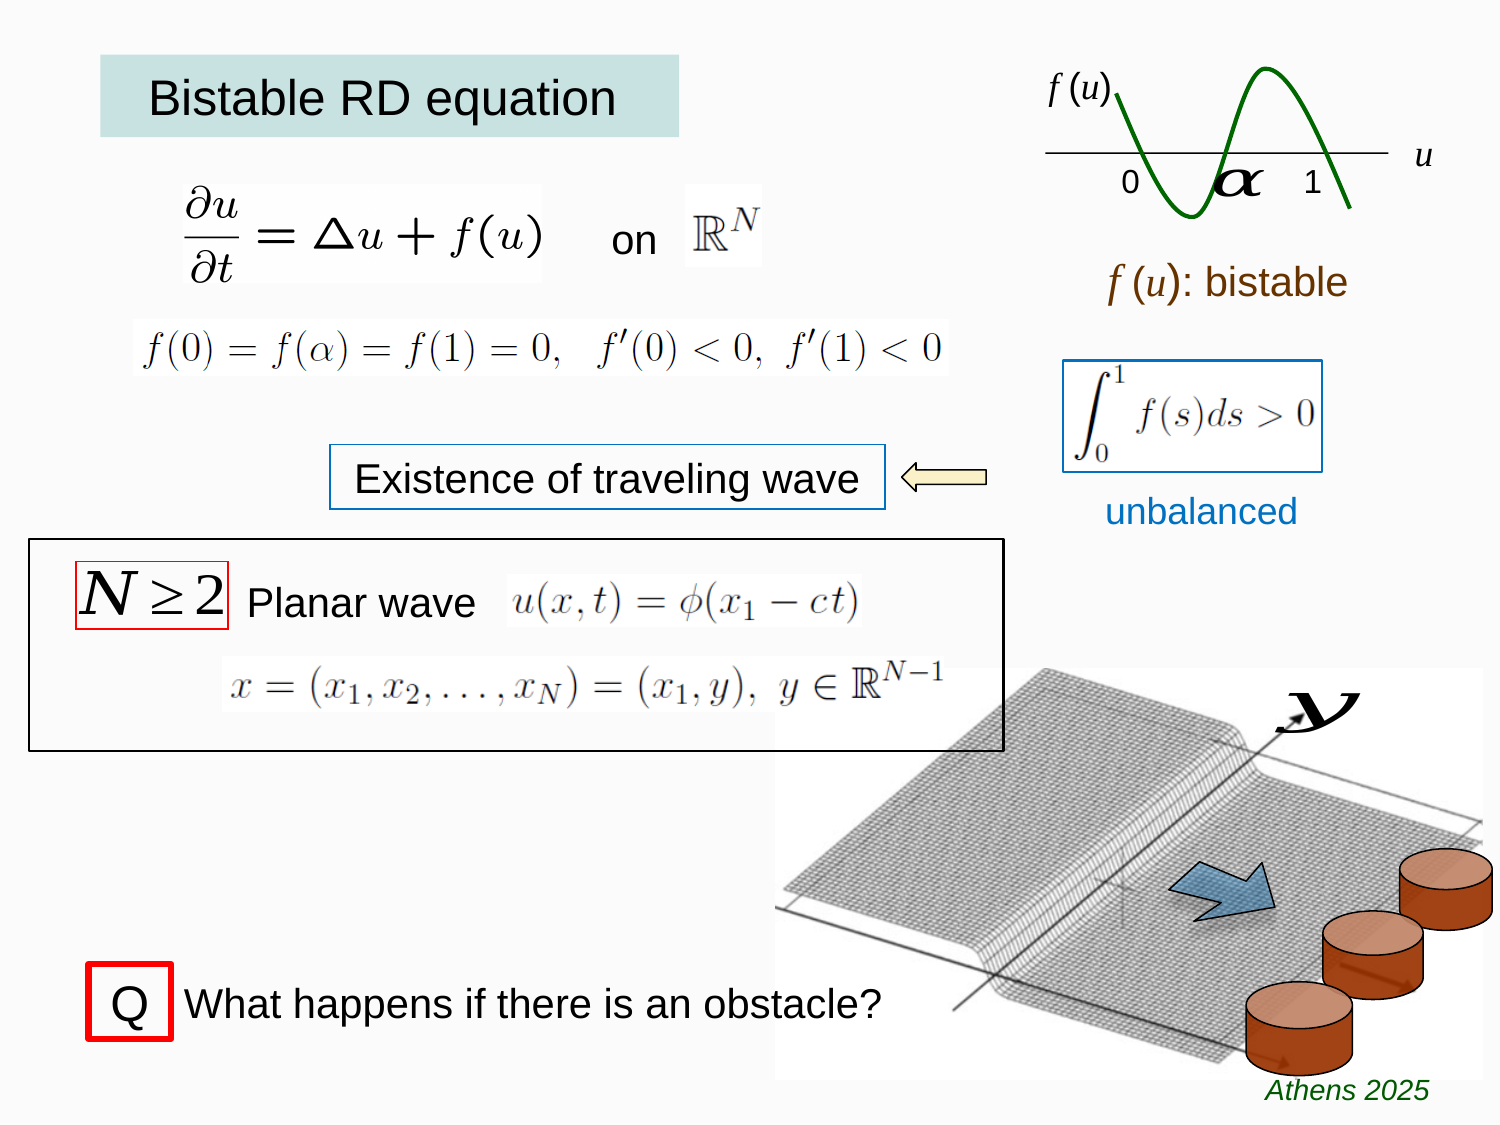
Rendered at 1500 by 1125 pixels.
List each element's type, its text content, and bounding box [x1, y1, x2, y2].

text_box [88, 964, 920, 1040]
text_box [329, 444, 987, 510]
footer Athens 2025 [1222, 1080, 1473, 1106]
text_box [775, 668, 1483, 1080]
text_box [1033, 54, 1471, 222]
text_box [1246, 848, 1493, 1076]
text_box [596, 184, 762, 272]
text_box Bistable RD equation [100, 54, 680, 138]
text_box [29, 538, 1004, 752]
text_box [76, 562, 862, 634]
picture [222, 656, 944, 712]
picture [182, 184, 542, 283]
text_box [1064, 361, 1341, 541]
text_box f (u): bistable [1092, 243, 1376, 314]
picture [133, 319, 949, 376]
